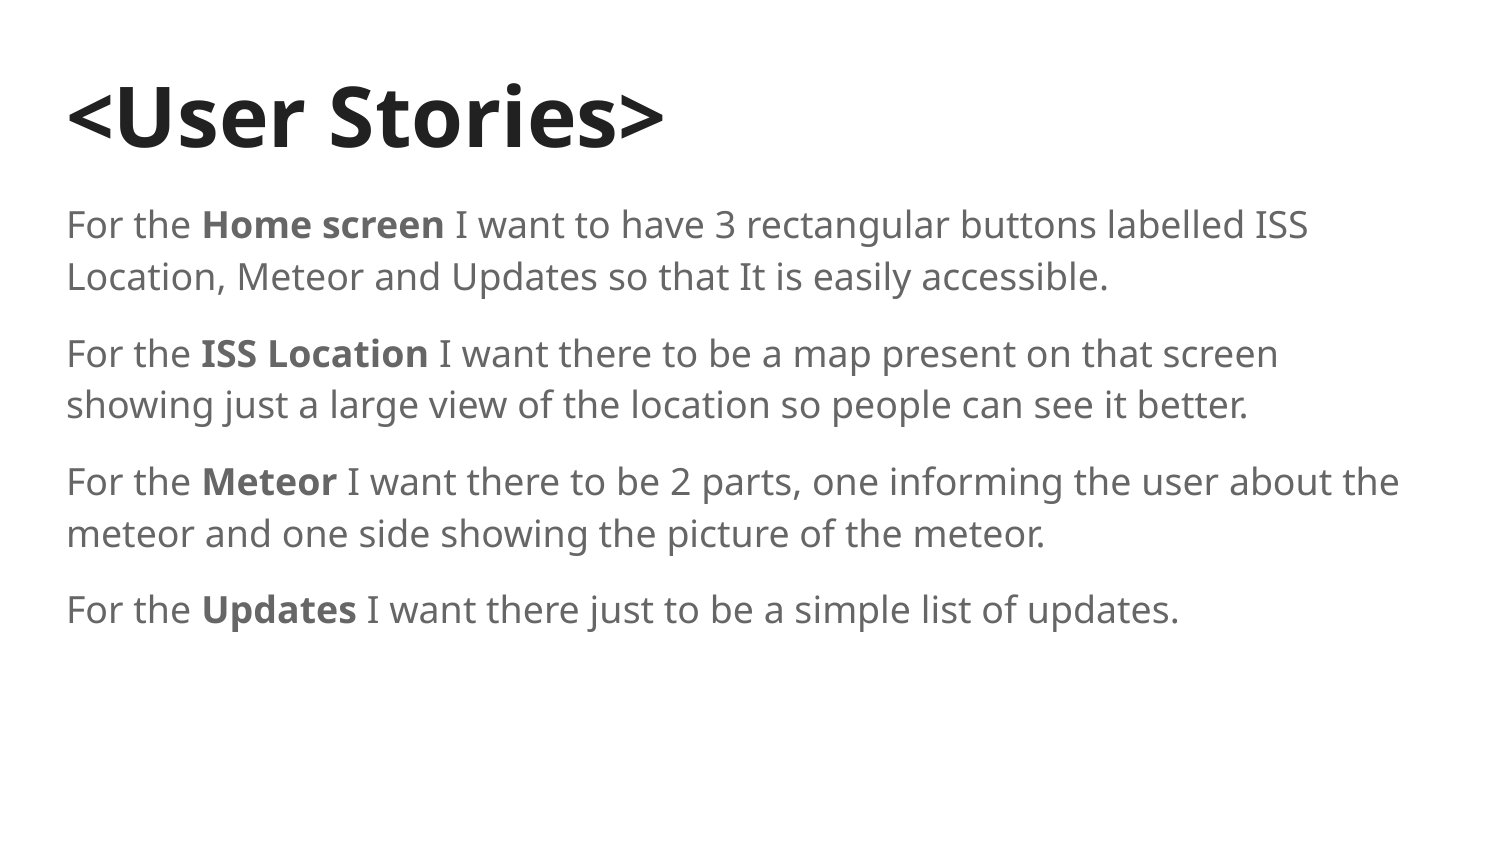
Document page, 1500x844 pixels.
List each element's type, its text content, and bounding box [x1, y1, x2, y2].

list For the Home screen I want to have 3 rectangular buttons labelled ISS Location, Meteor and Updates so that It is easily accessible. For the ISS Location I want there to be a map present on that screen showing just a large view of the location so people can see it better. For the Meteor I want there to be 2 parts, one informing the user about the meteor and one side showing the picture of the meteor. For the Updates I want there just to be a simple list of updates. [51, 179, 1449, 801]
title <User Stories> [51, 48, 1449, 179]
